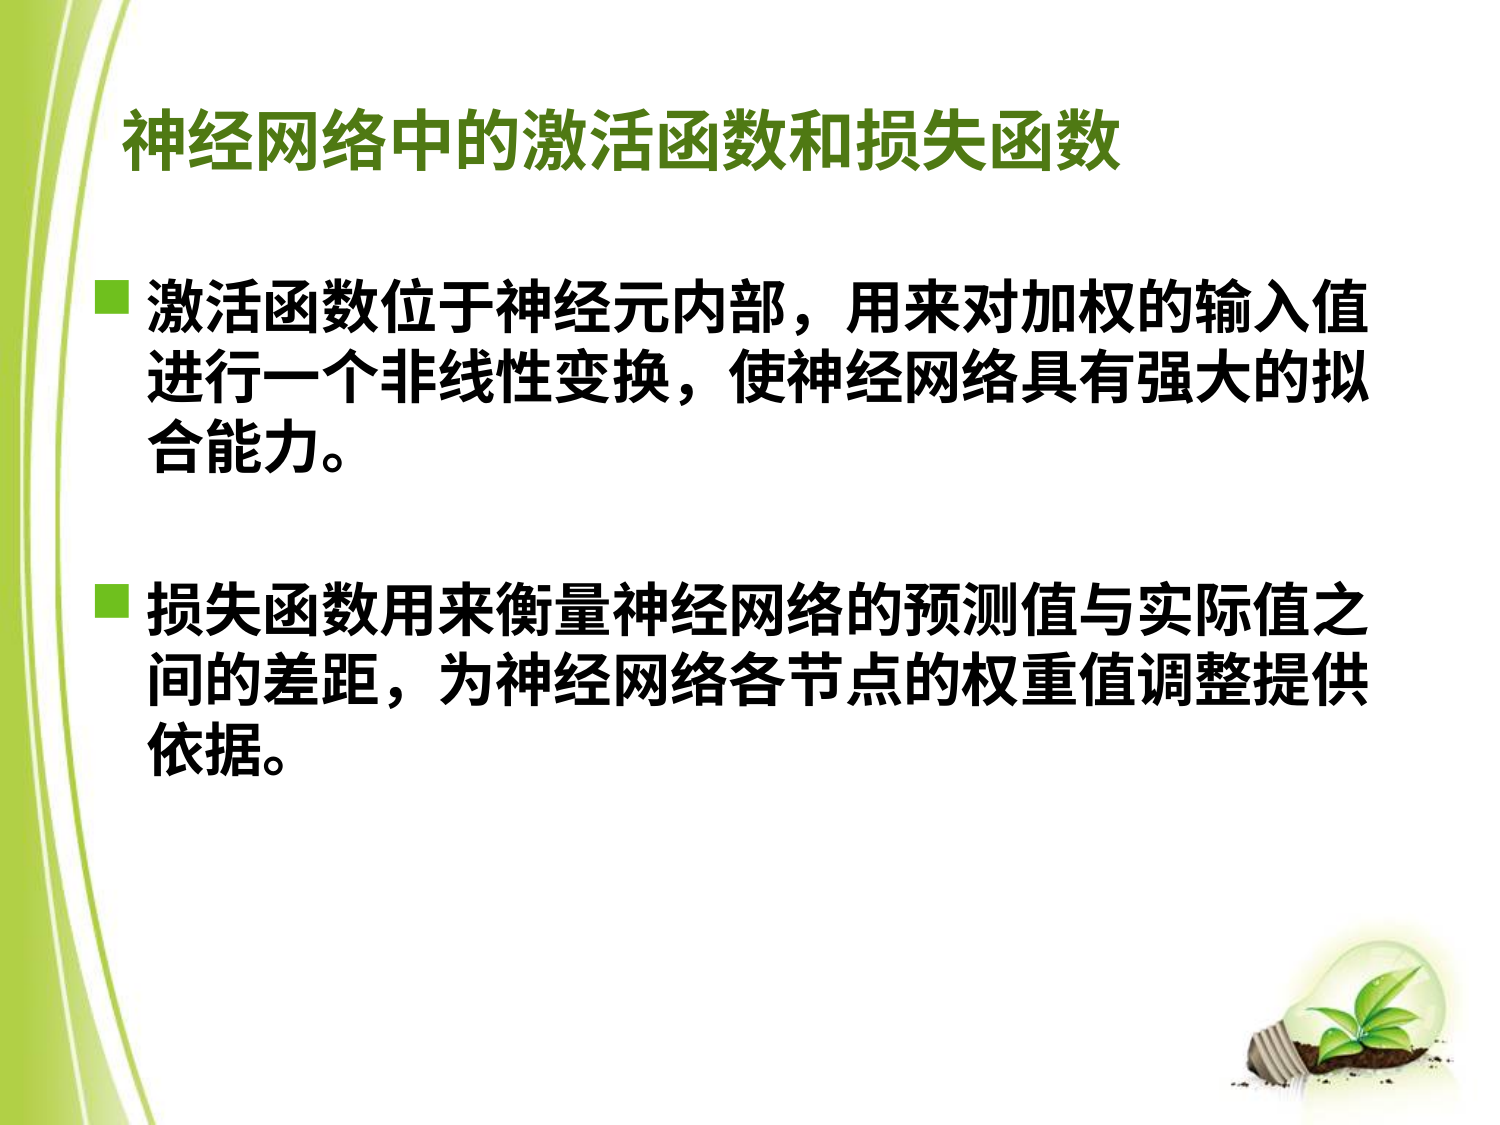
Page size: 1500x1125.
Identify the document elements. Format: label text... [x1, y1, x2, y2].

picture [0, 0, 1500, 1125]
title 神经网络中的激活函数和损失函数 [75, 45, 1425, 233]
list 激活函数位于神经元内部，用来对加权的输入值进行一个非线性变换，使神经网络具有强大的拟合能力。 损失函数用来衡量神经网络的预测值与实际值之间的差距，为神经网络各节点的权重值调整提供依据。 [75, 262, 1425, 1005]
